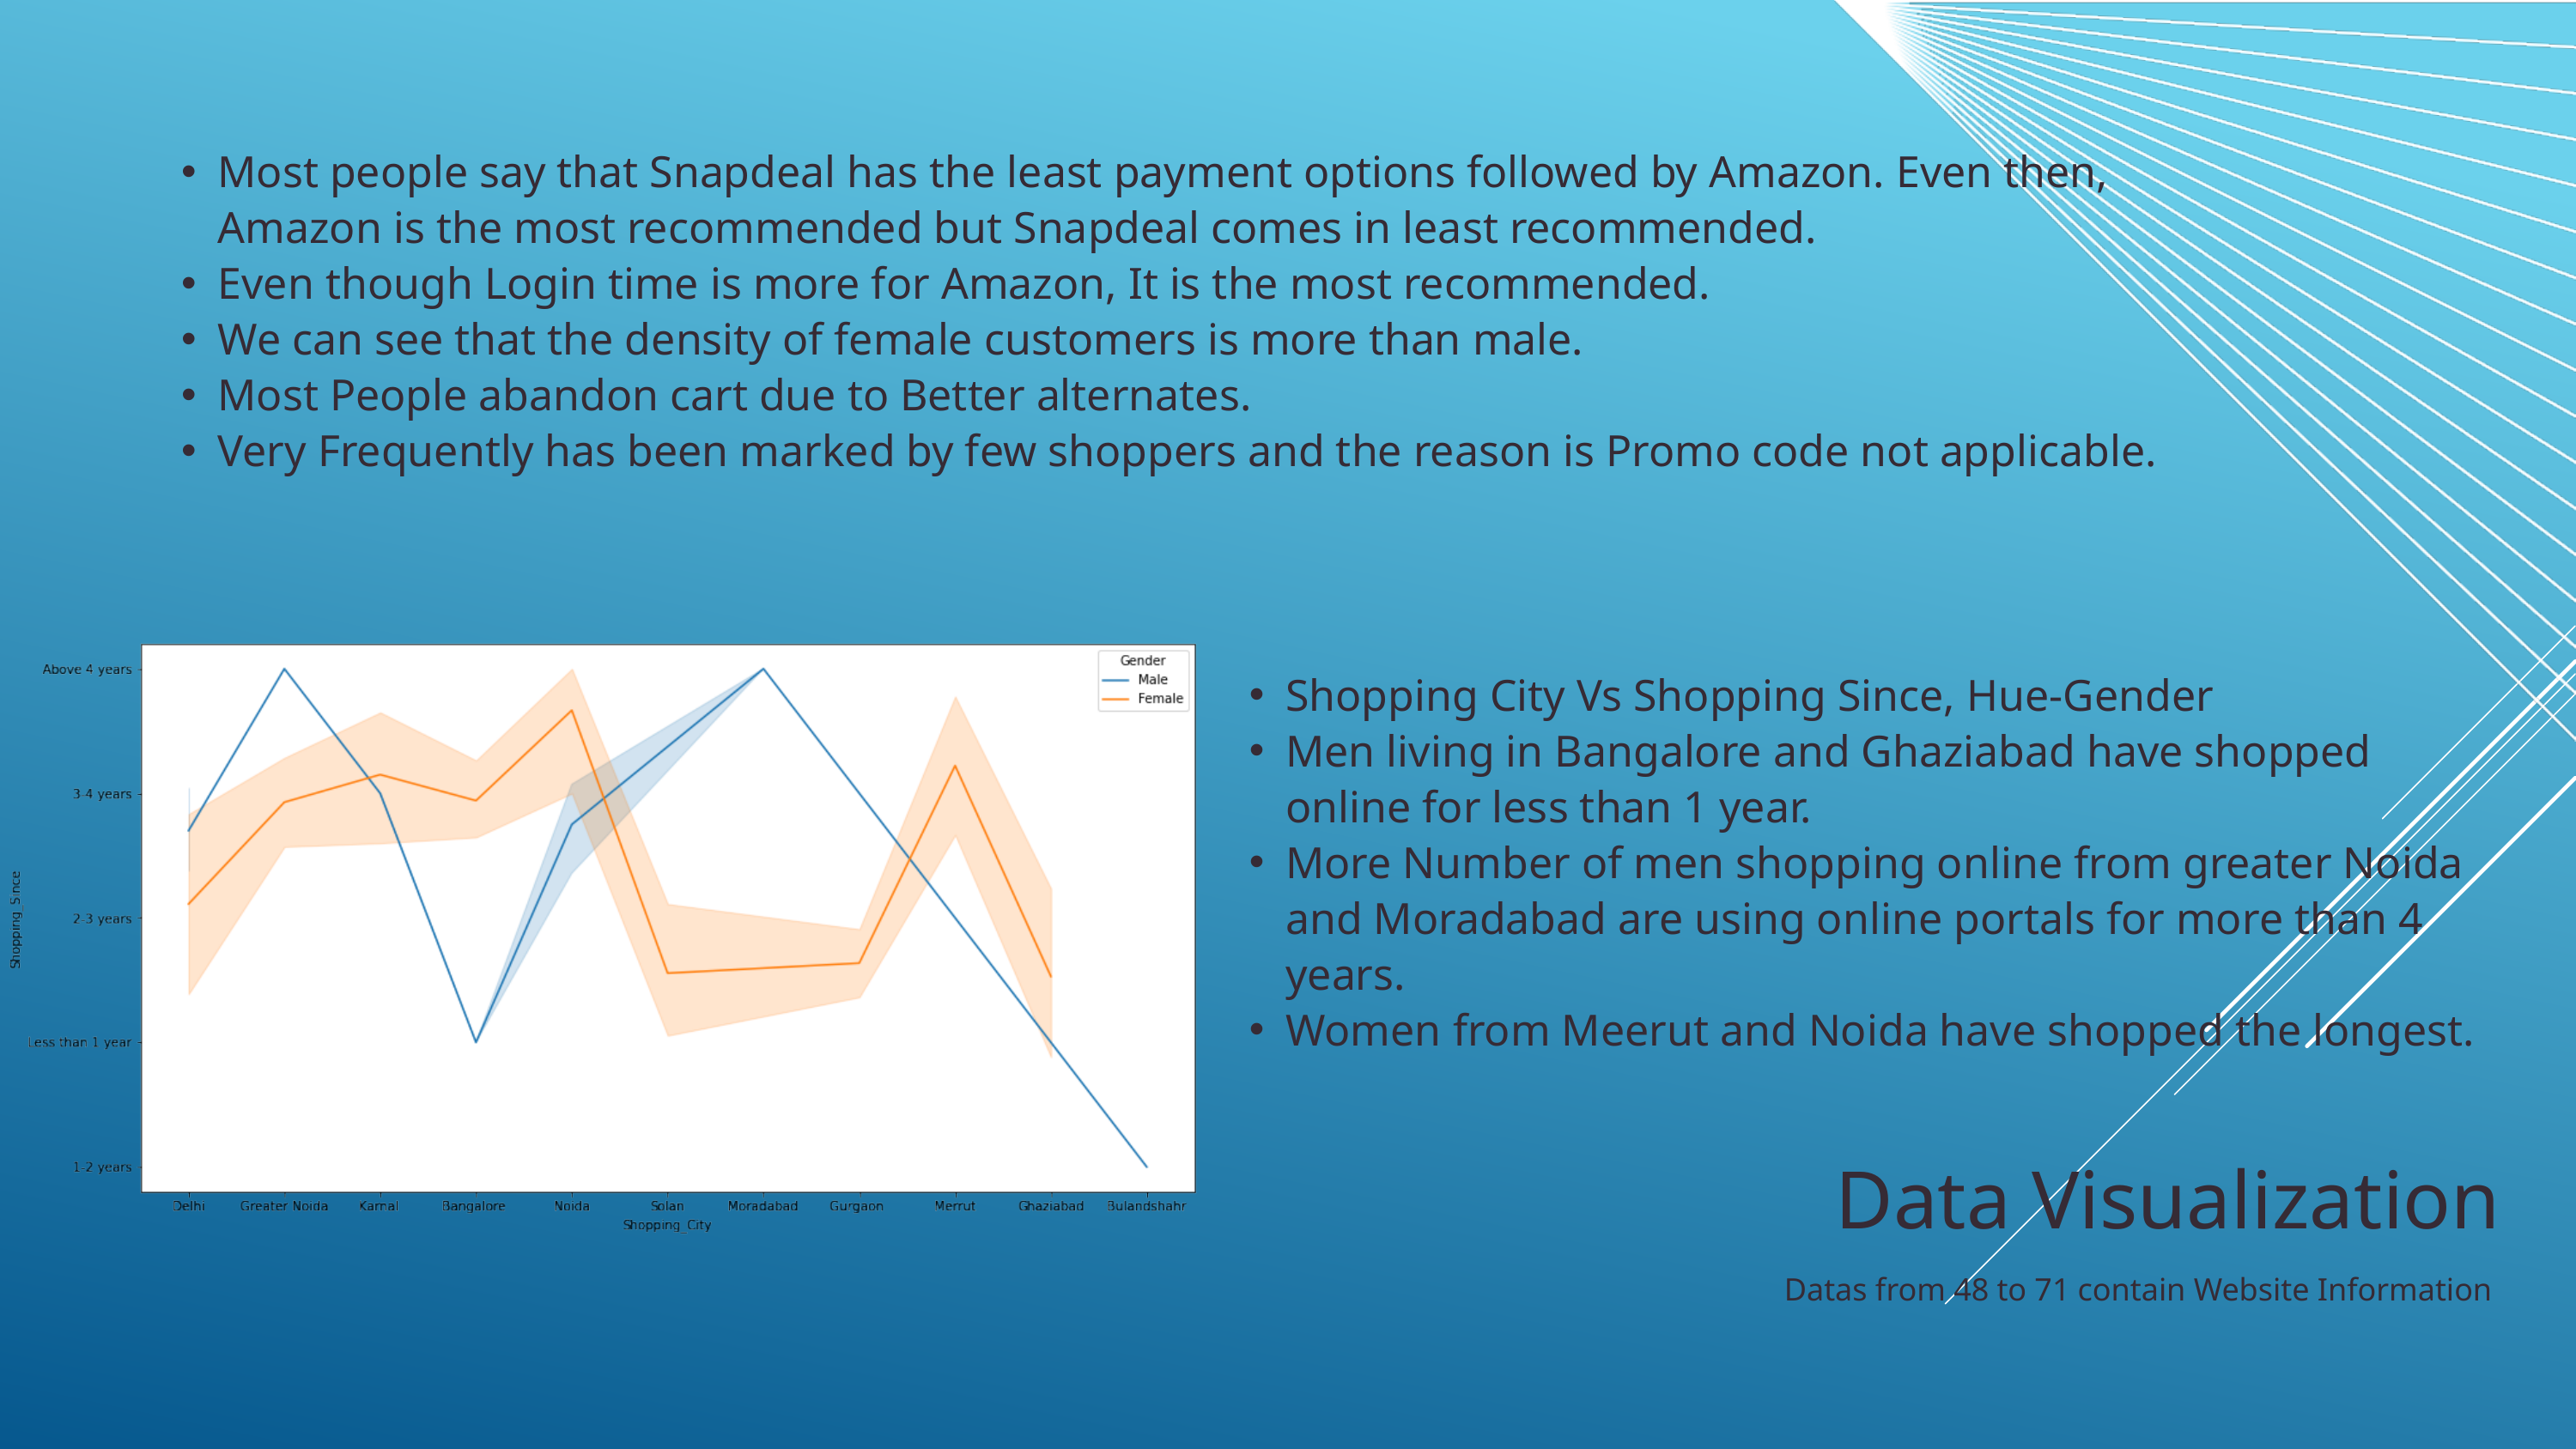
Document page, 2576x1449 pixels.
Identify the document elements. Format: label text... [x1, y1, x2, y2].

text_box Shopping City Vs Shopping Since, Hue-Gender Men living in Bangalore and Ghaziabad have shopped online for less than 1 year. More Number of men shopping online from greater Noida and Moradabad are using online portals for more than 4 years. Women from Meerut and Noida have shopped the longest. [1212, 664, 2501, 1111]
picture [0, 635, 1205, 1241]
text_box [985, 1149, 2501, 1304]
text_box Most people say that Snapdeal has the least payment options followed by Amazon. Even then, Amazon is the most recommended but Snapdeal comes in least recommended. Even though Login time is more for Amazon, It is the most recommended. We can see that the density of female customers is more than male. Most People abandon cart due to Better alternates. Very Frequently has been marked by few shoppers and the reason is Promo code not applicable. [144, 140, 1834, 643]
picture [1834, 0, 2576, 742]
